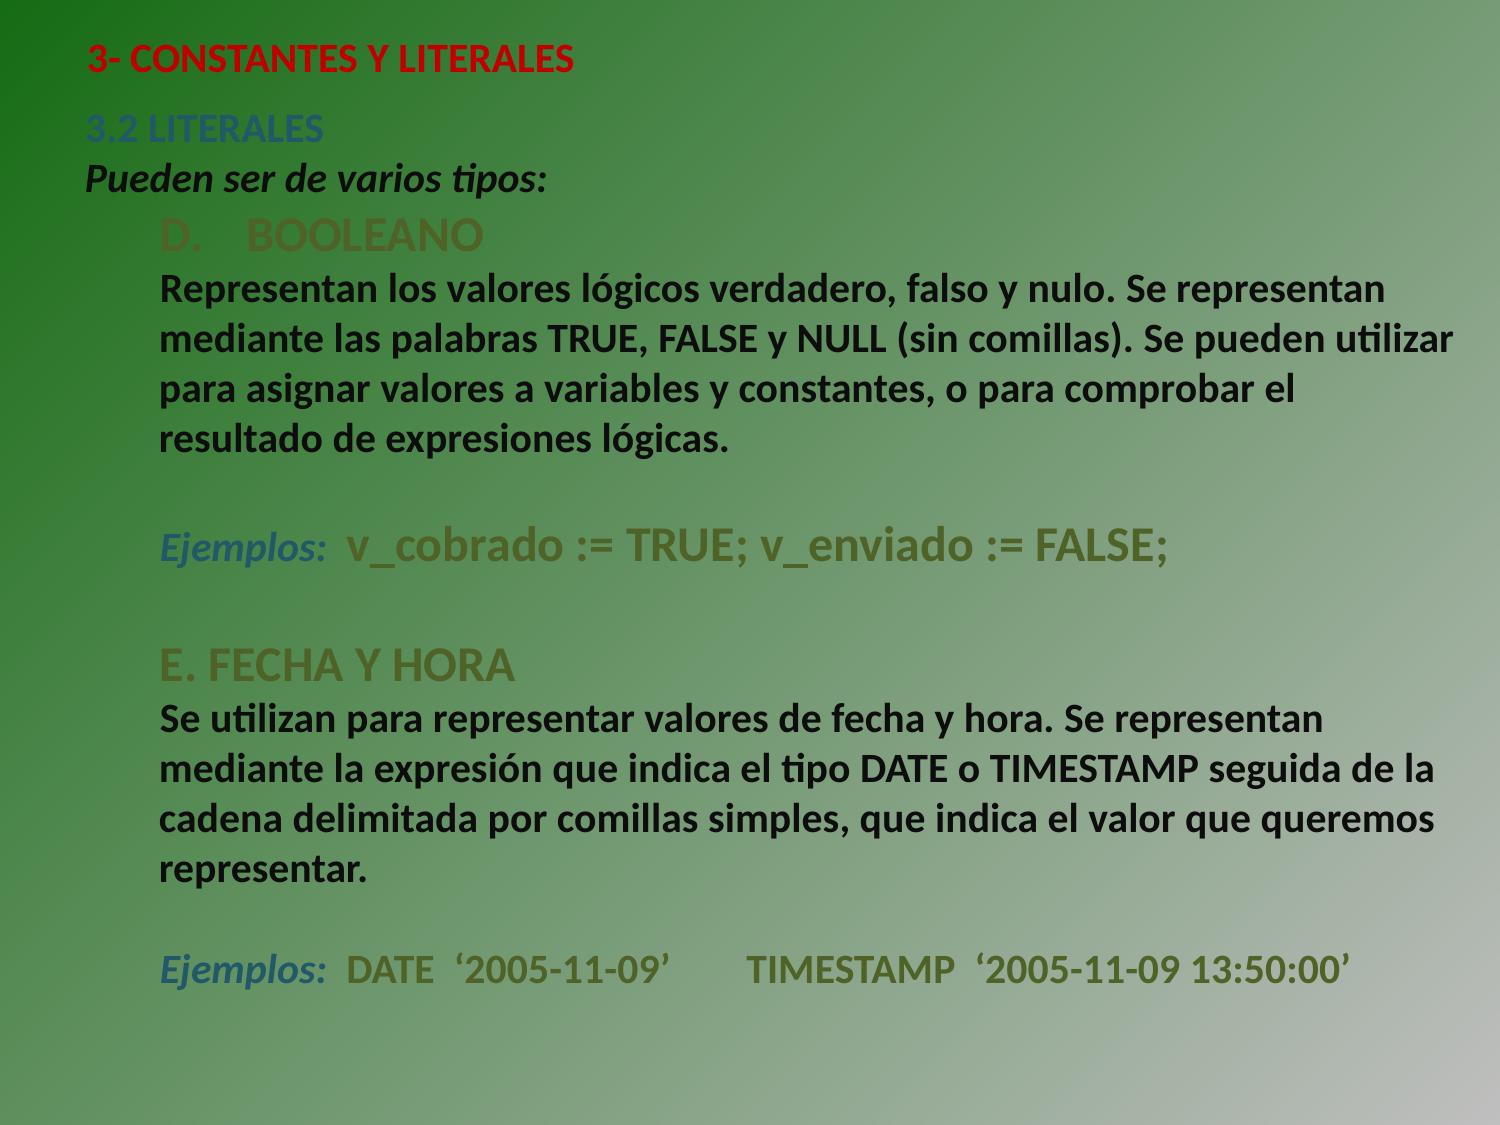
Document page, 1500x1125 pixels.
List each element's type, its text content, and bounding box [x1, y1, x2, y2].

text_box 3- CONSTANTES Y LITERALES [72, 23, 590, 89]
text_box 3.2 LITERALES Pueden ser de varios tipos: BOOLEANO Representan los valores lógicos verdadero, falso y nulo. Se representan mediante las palabras TRUE, FALSE y NULL (sin comillas). Se pueden utilizar para asignar valores a variables y constantes, o para comprobar el resultado de expresiones lógicas. Ejemplos: v_cobrado := TRUE; v_enviado := FALSE; FECHA Y HORA Se utilizan para representar valores de fecha y hora. Se representan mediante la expresión que indica el tipo DATE o TIMESTAMP seguida de la cadena delimitada por comillas simples, que indica el valor que queremos representar. Ejemplos: DATE ‘2005-11-09’ TIMESTAMP ‘2005-11-09 13:50:00’ [70, 93, 1477, 999]
